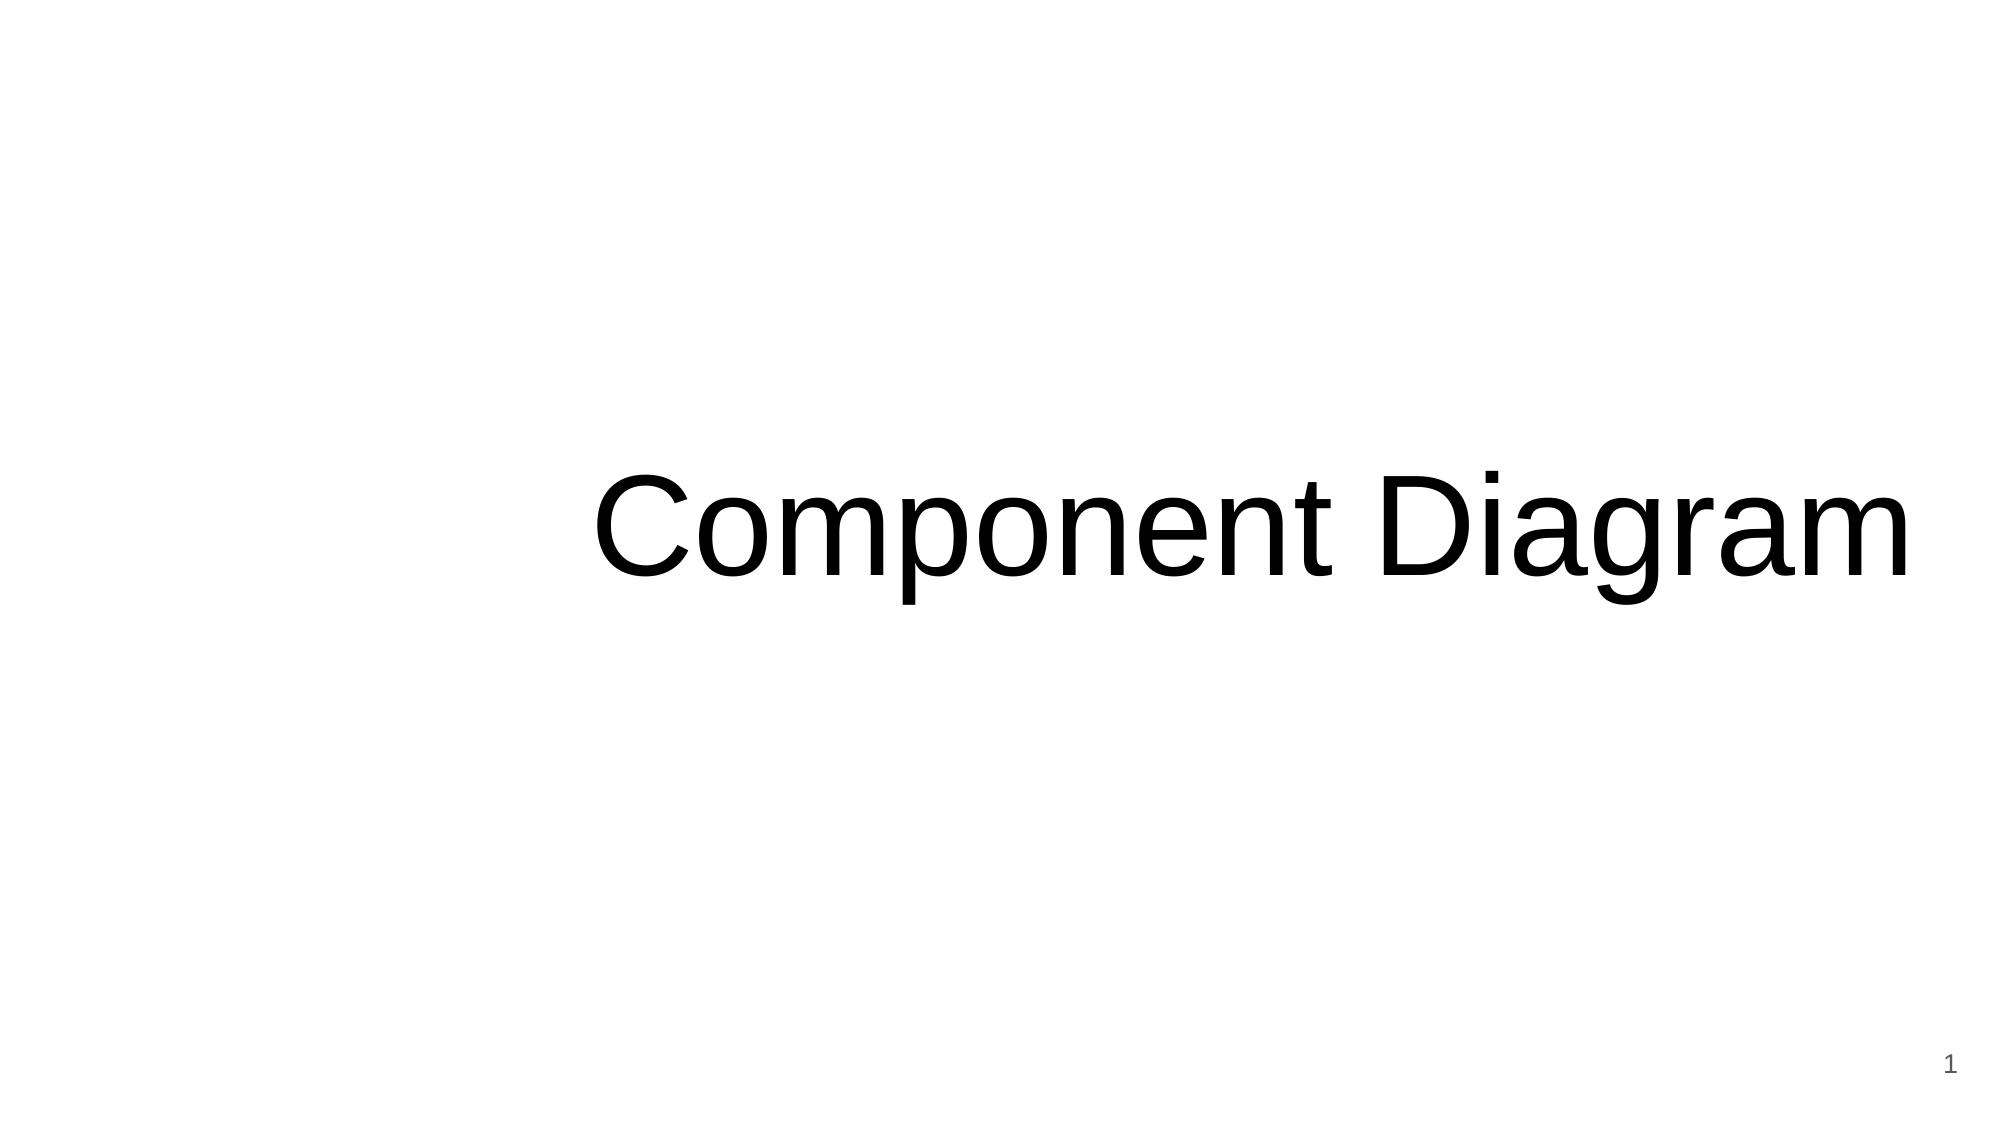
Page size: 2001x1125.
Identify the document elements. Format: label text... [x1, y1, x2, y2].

title Component Diagram [68, 162, 1932, 612]
slide_number 1 [1853, 1019, 1974, 1106]
